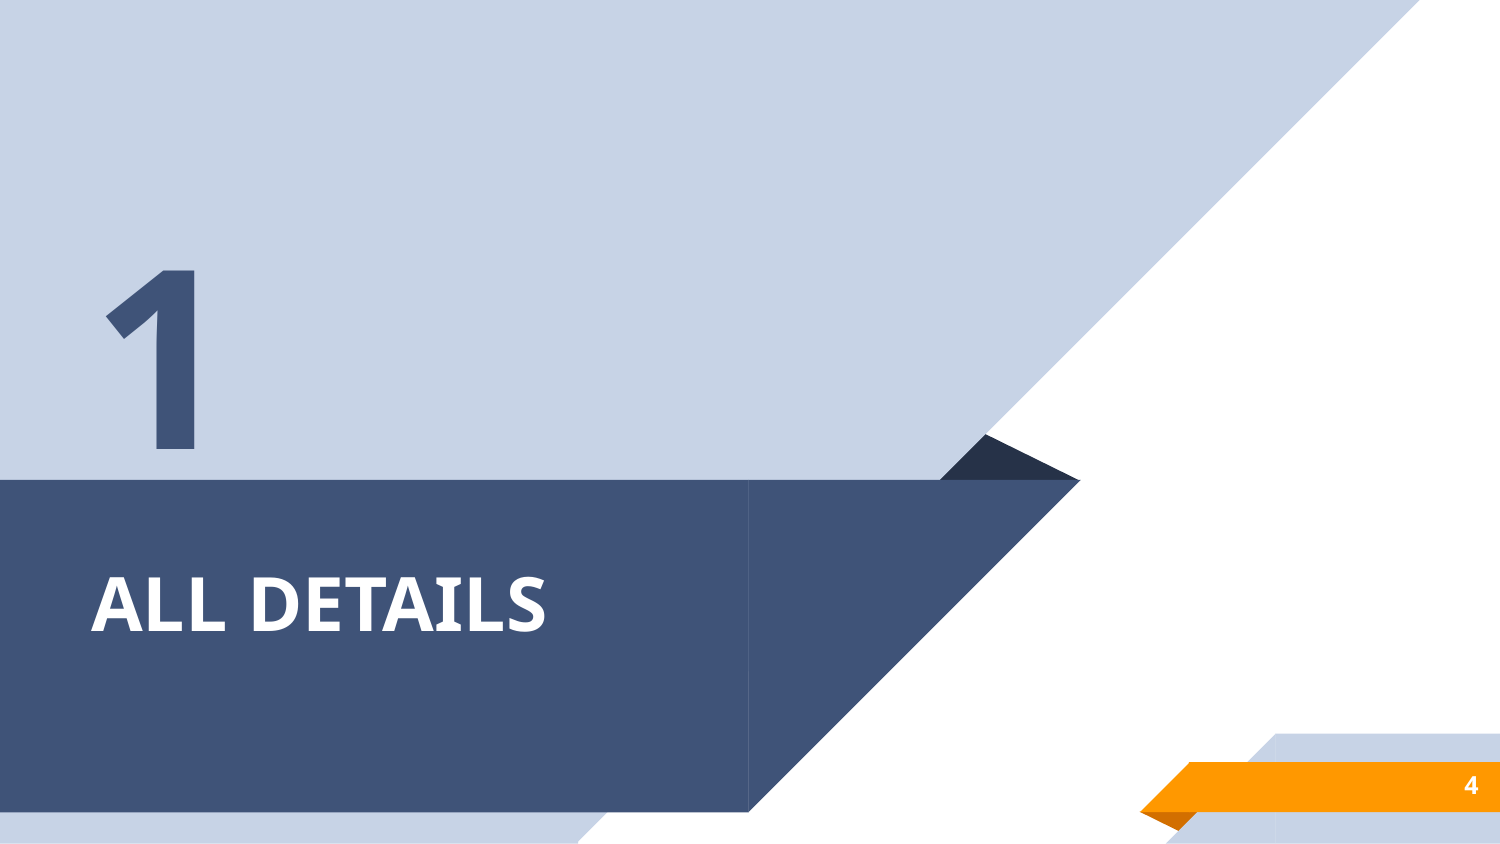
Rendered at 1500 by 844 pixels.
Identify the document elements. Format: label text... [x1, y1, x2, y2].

text_box 1 [76, 0, 434, 515]
slide_number 4 [1249, 760, 1494, 813]
title ALL DETAILS [76, 470, 748, 662]
